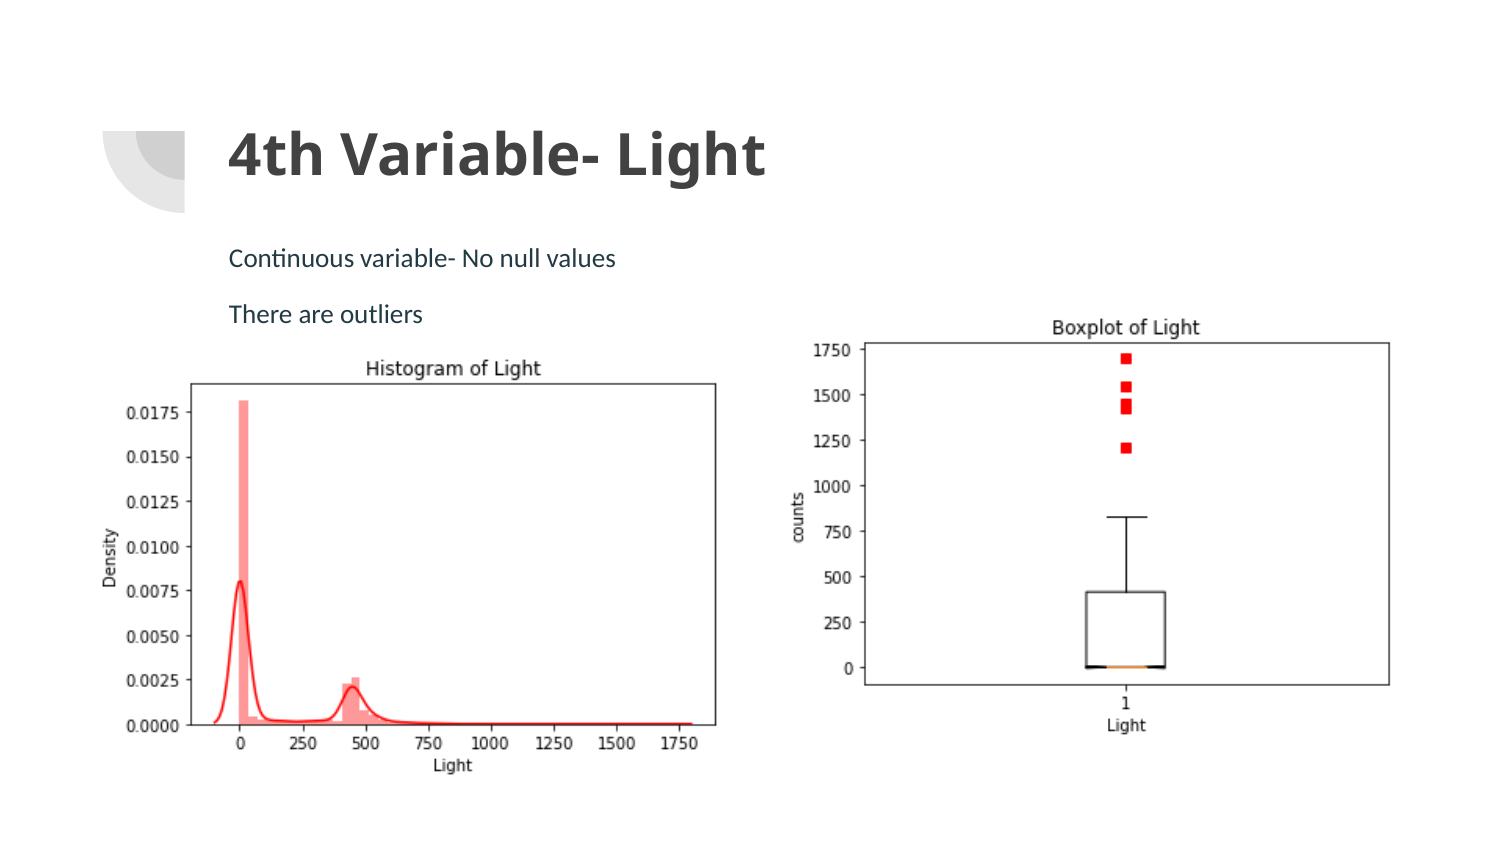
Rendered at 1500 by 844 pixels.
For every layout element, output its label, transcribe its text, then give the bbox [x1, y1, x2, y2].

title 4th Variable- Light [213, 98, 1368, 228]
picture [780, 308, 1398, 744]
list Continuous variable- No null values There are outliers [213, 228, 1368, 744]
picture [92, 349, 726, 784]
